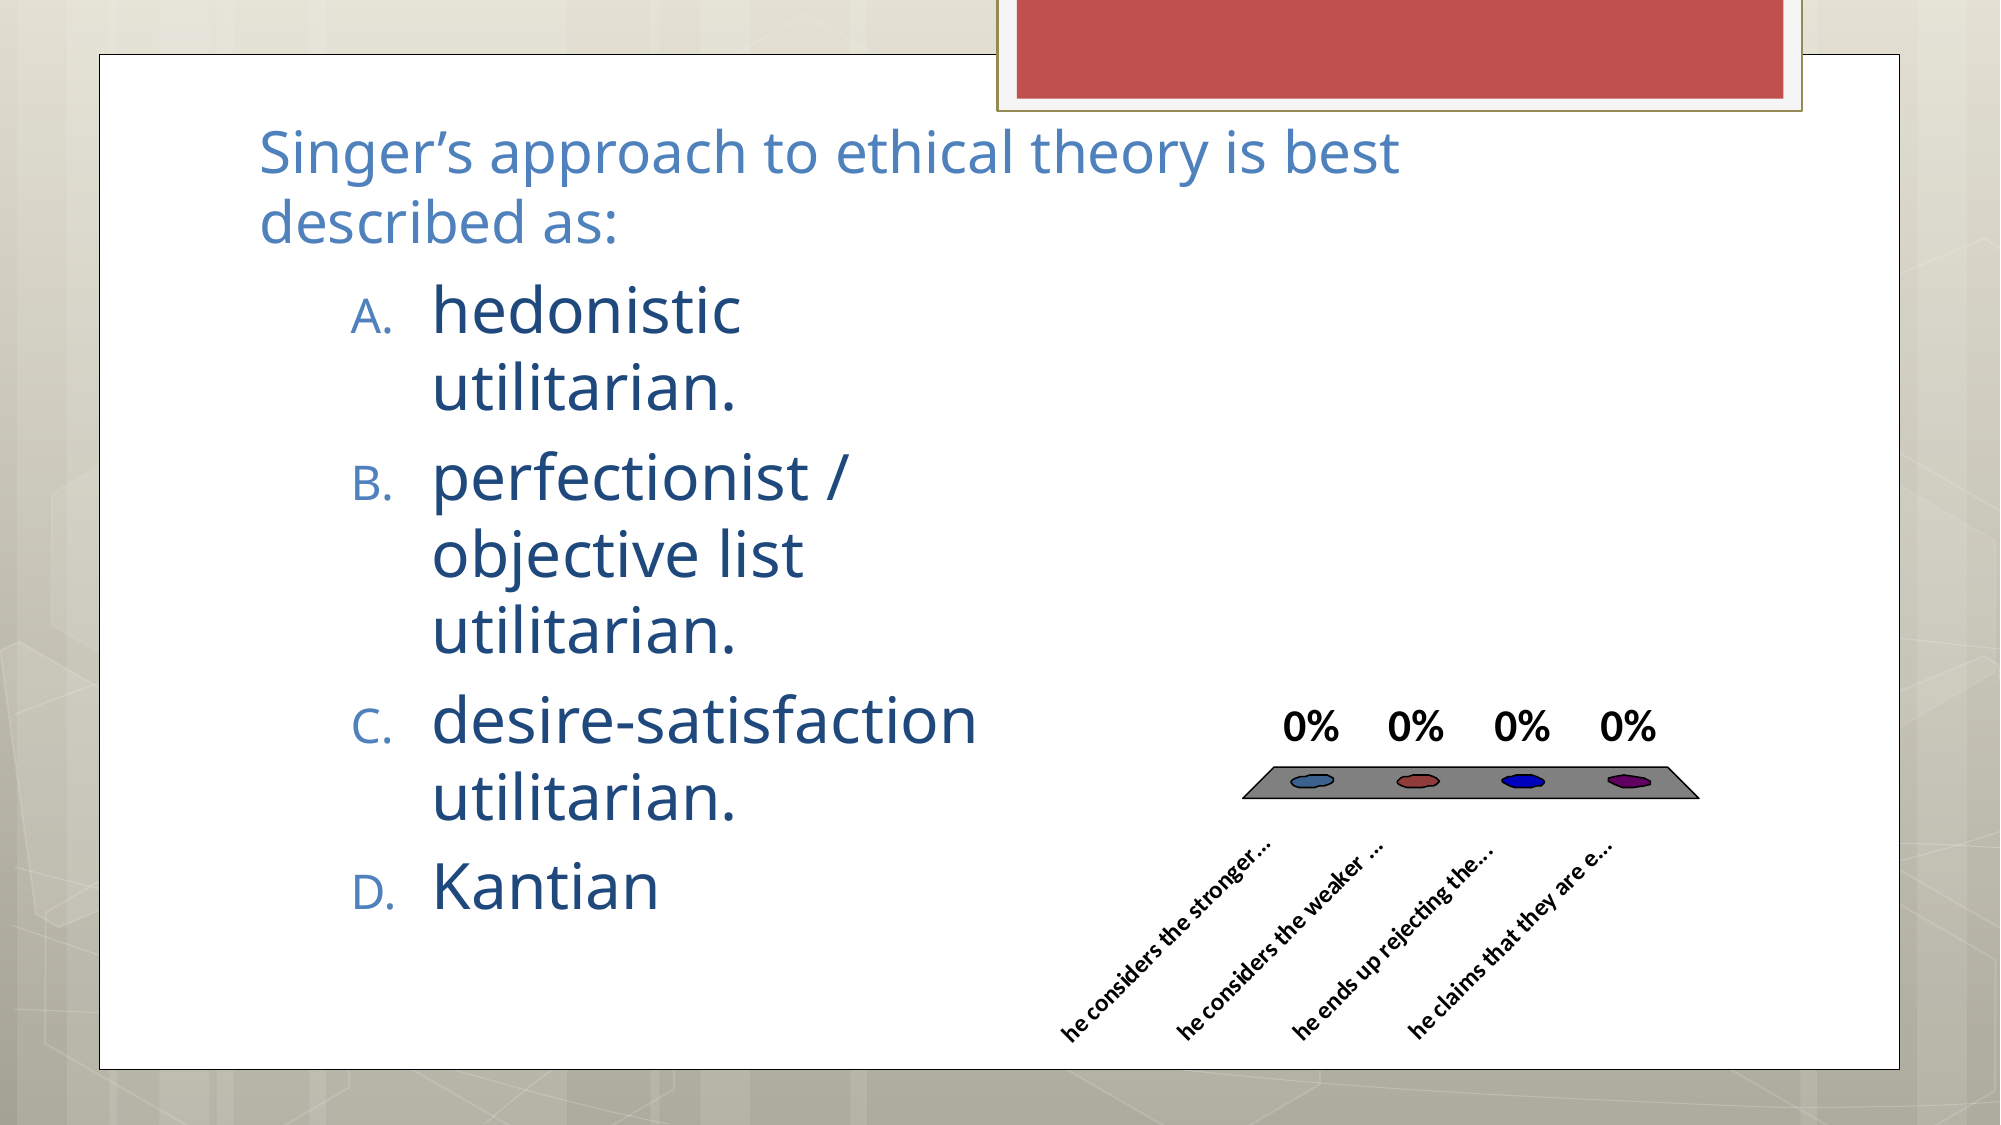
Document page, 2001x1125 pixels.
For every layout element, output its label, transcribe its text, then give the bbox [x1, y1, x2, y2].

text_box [989, 262, 1740, 1107]
list hedonistic utilitarian. perfectionist / objective list utilitarian. desire-satisfaction utilitarian. Kantian [324, 262, 988, 1013]
title Singer’s approach to ethical theory is best described as: [244, 112, 1675, 263]
